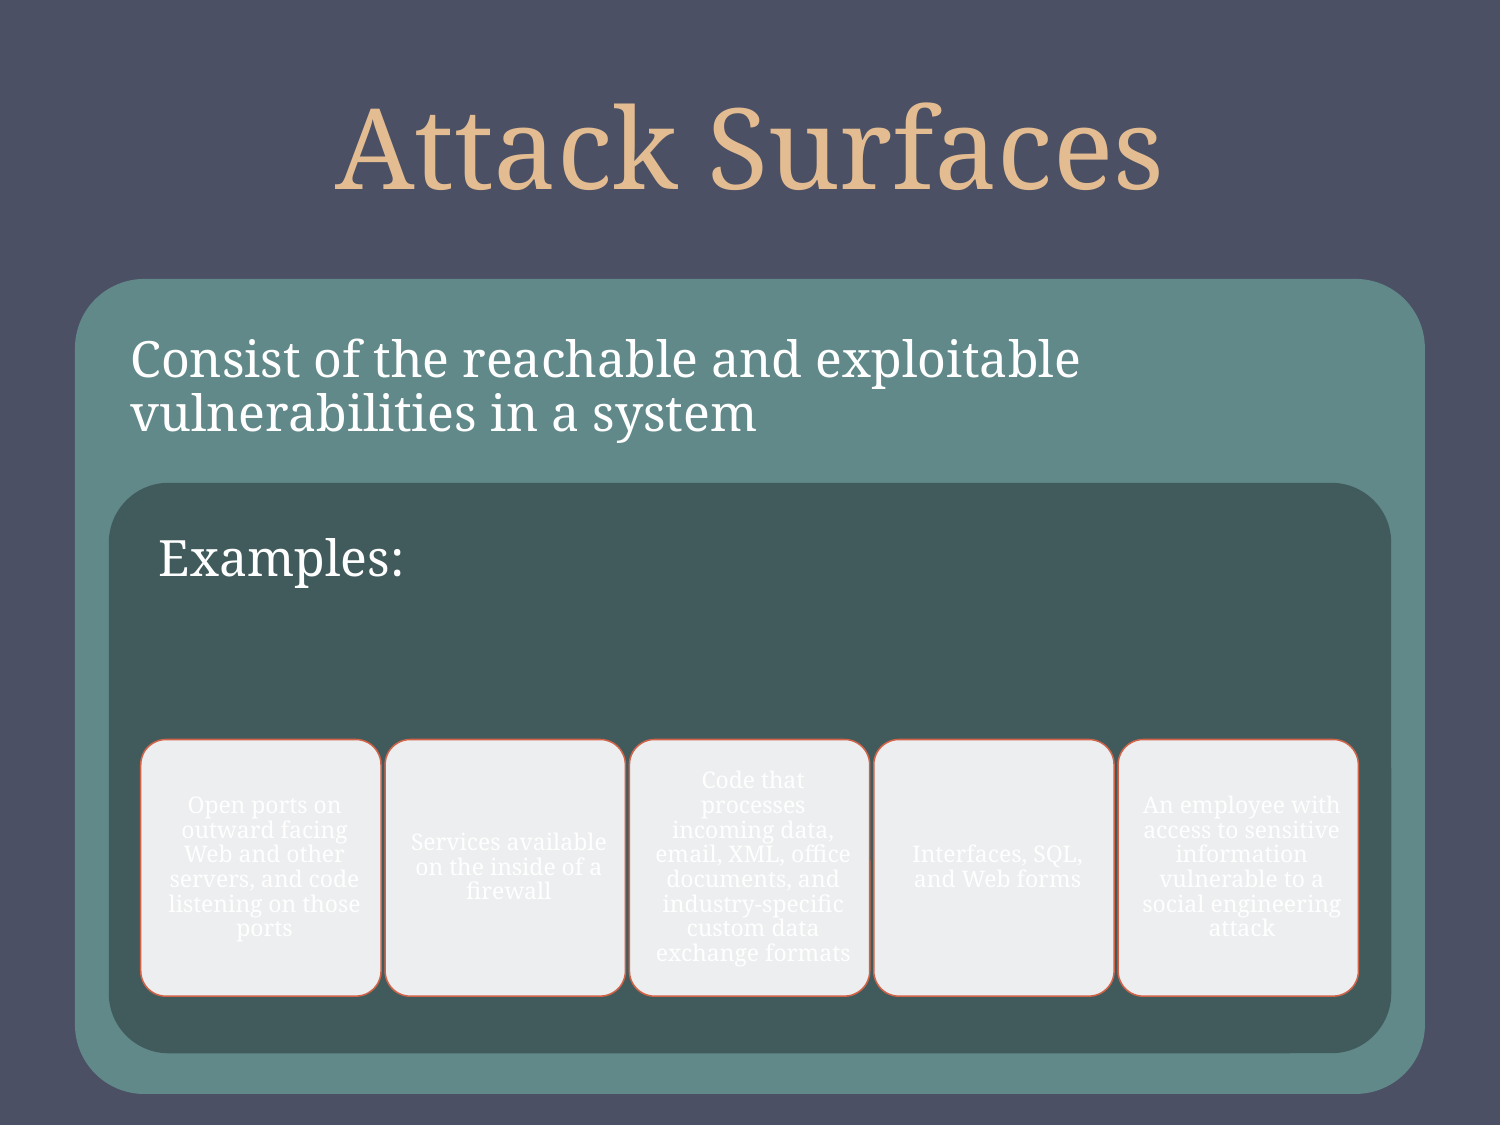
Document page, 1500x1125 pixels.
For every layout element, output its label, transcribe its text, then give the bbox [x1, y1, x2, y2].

title Attack Surfaces [75, 0, 1425, 220]
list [74, 278, 1426, 1095]
